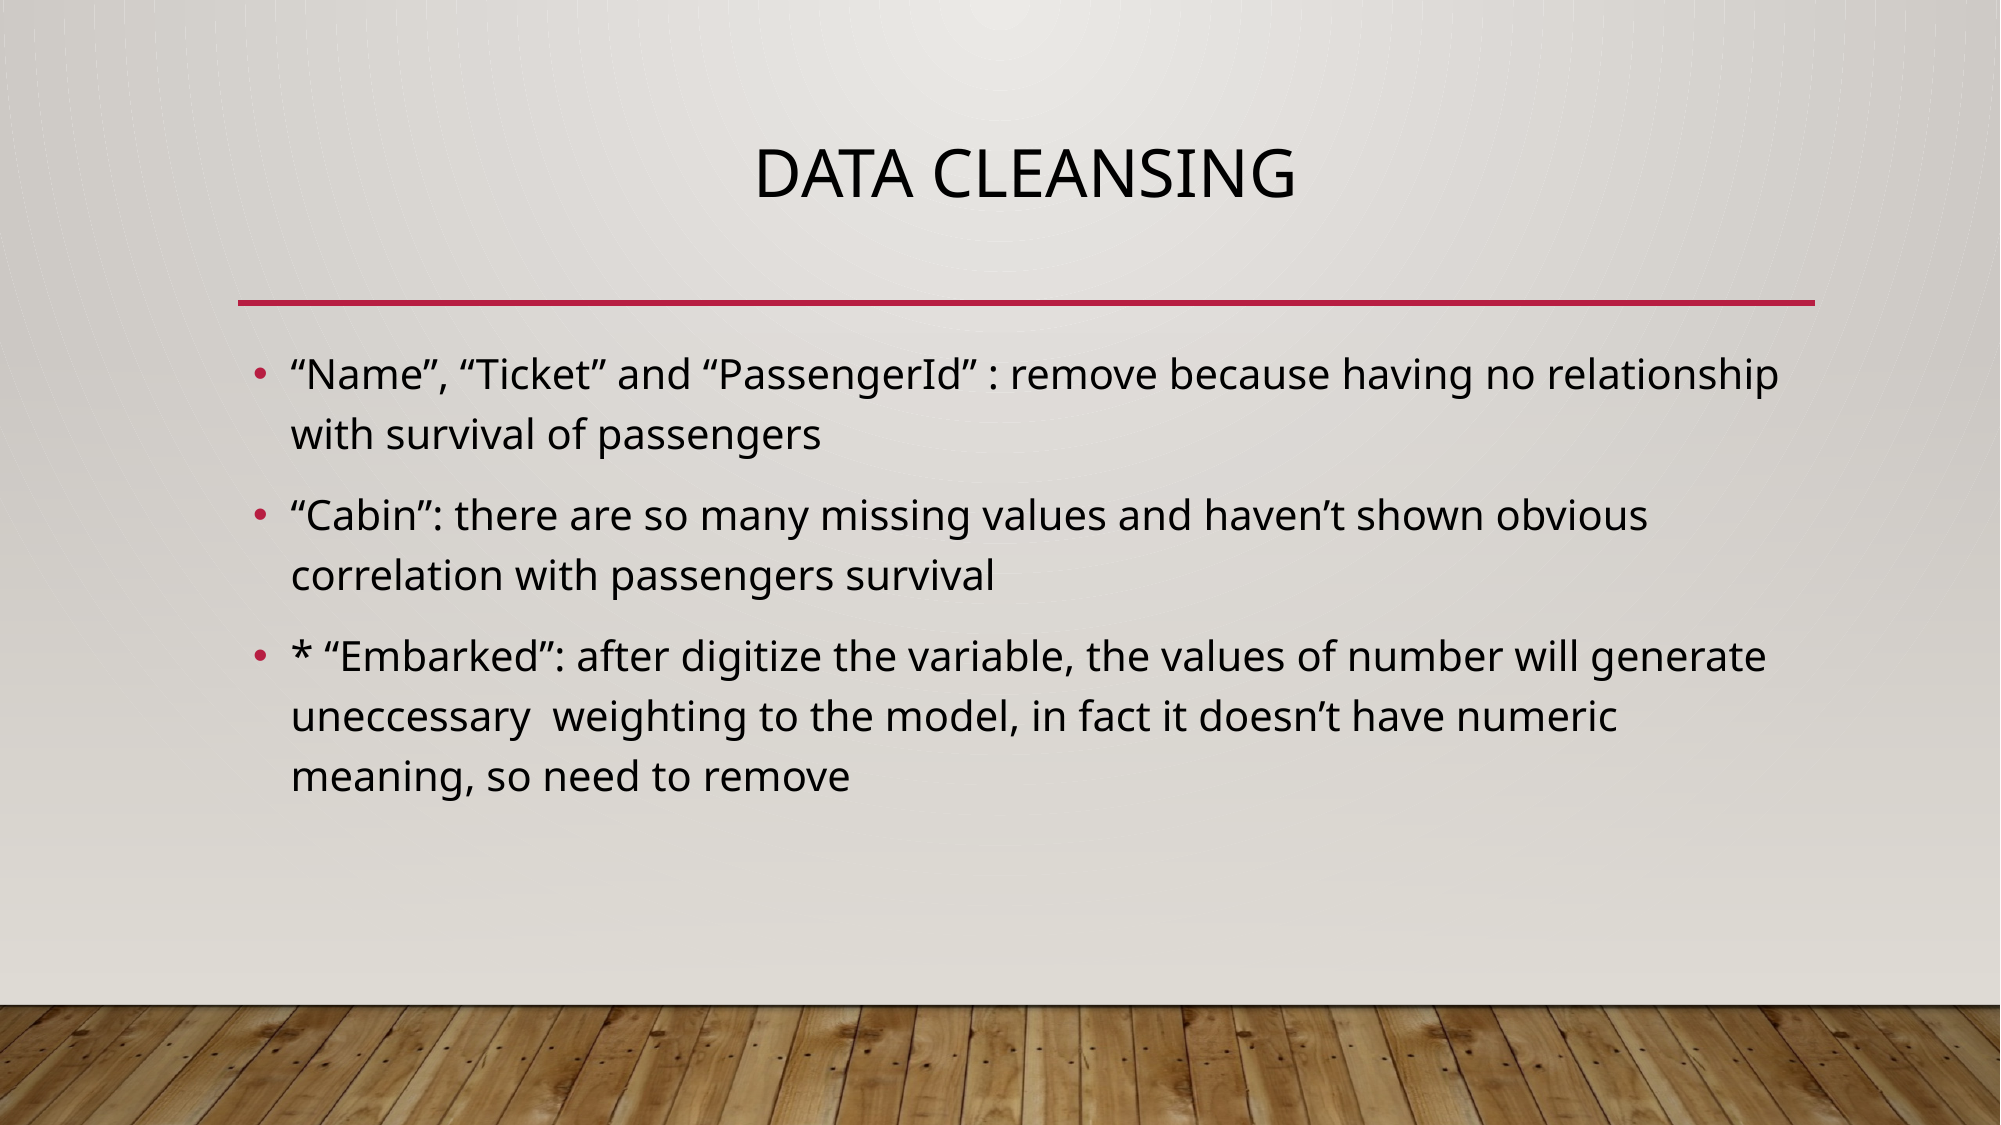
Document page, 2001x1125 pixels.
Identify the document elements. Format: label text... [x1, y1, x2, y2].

picture [0, 1005, 2000, 1125]
title Data cleansing [238, 131, 1814, 305]
list “Name”, “Ticket” and “PassengerId” : remove because having no relationship with survival of passengers “Cabin”: there are so many missing values and haven’t shown obvious correlation with passengers survival * “Embarked”: after digitize the variable, the values of number will generate uneccessary weighting to the model, in fact it doesn’t have numeric meaning, so need to remove [238, 330, 1814, 897]
